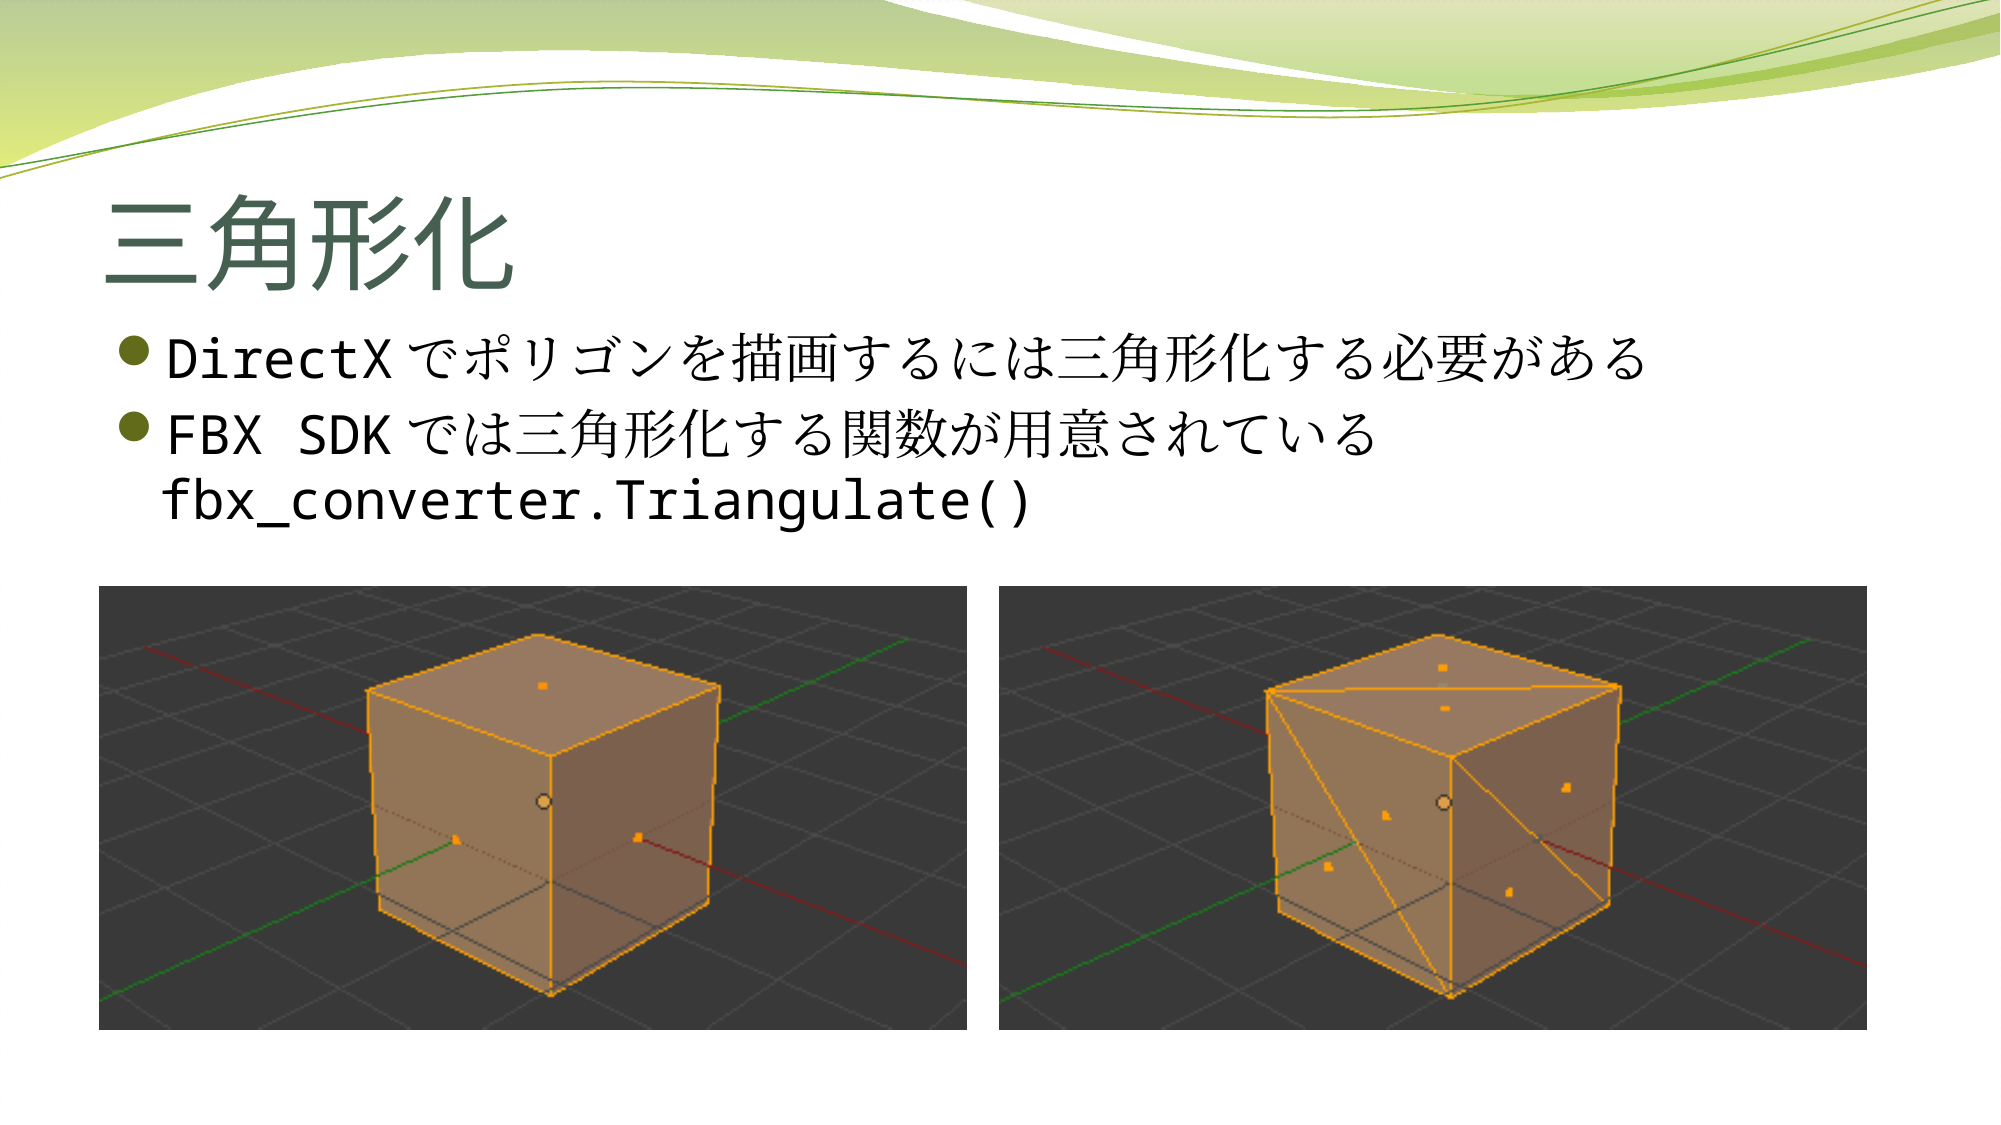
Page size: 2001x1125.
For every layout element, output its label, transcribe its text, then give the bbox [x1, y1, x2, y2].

picture [999, 586, 1867, 1031]
title 三角形化 [99, 115, 1900, 303]
list DirectXでポリゴンを描画するには三角形化する必要がある FBX SDKでは三角形化する関数が用意されている fbx_converter.Triangulate() [99, 317, 1900, 1030]
picture [99, 586, 967, 1031]
